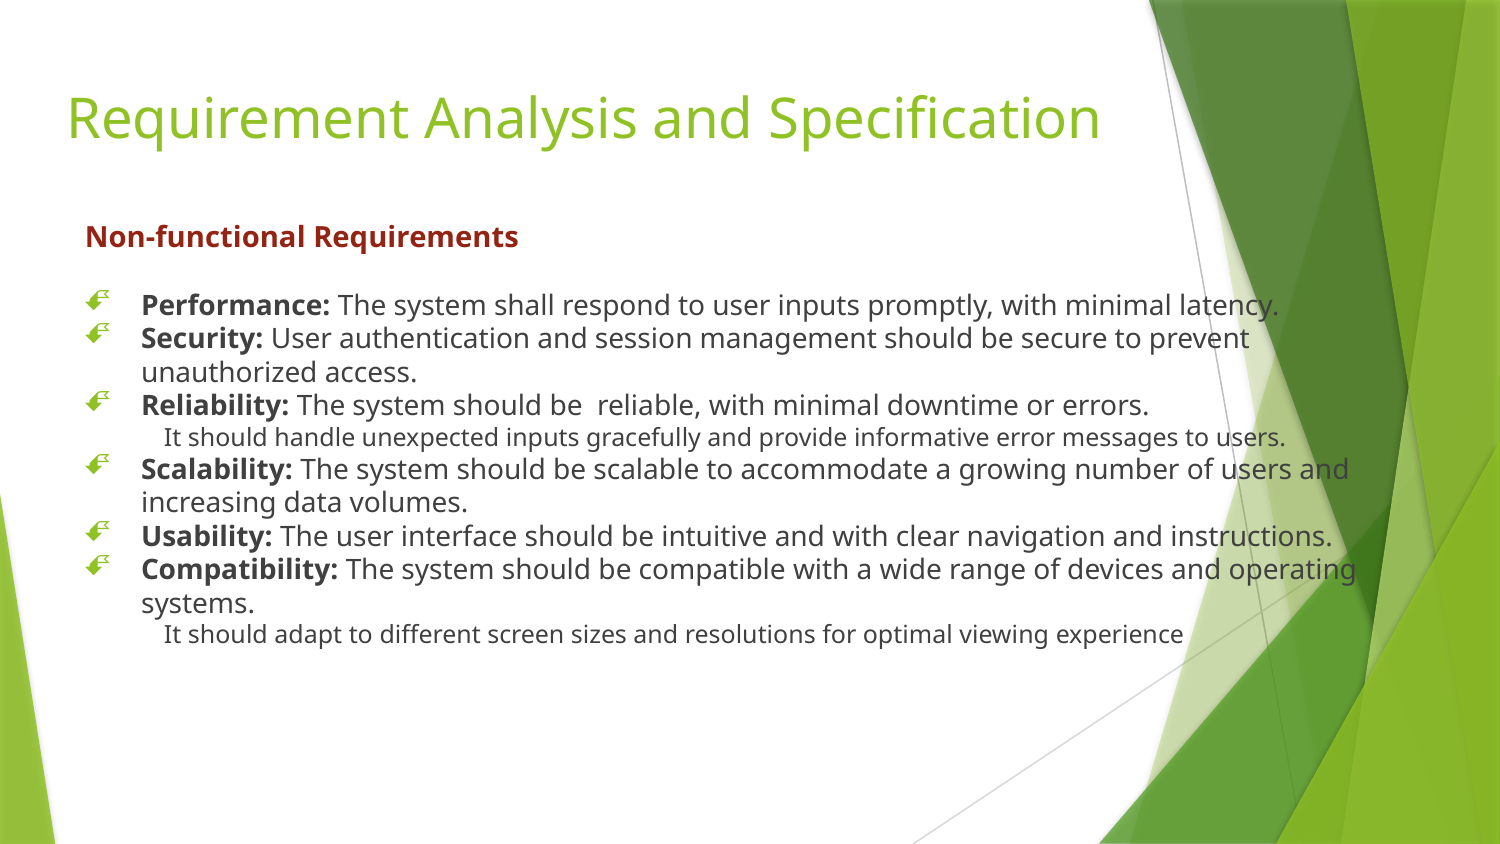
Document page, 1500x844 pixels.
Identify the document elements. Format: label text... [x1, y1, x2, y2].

list Non-functional Requirements Performance: The system shall respond to user inputs promptly, with minimal latency. Security: User authentication and session management should be secure to prevent unauthorized access. Reliability: The system should be reliable, with minimal downtime or errors. It should handle unexpected inputs gracefully and provide informative error messages to users. Scalability: The system should be scalable to accommodate a growing number of users and increasing data volumes. Usability: The user interface should be intuitive and with clear navigation and instructions. Compatibility: The system should be compatible with a wide range of devices and operating systems. It should adapt to different screen sizes and resolutions for optimal viewing experience [51, 203, 1449, 752]
title Requirement Analysis and Specification [51, 67, 1449, 167]
